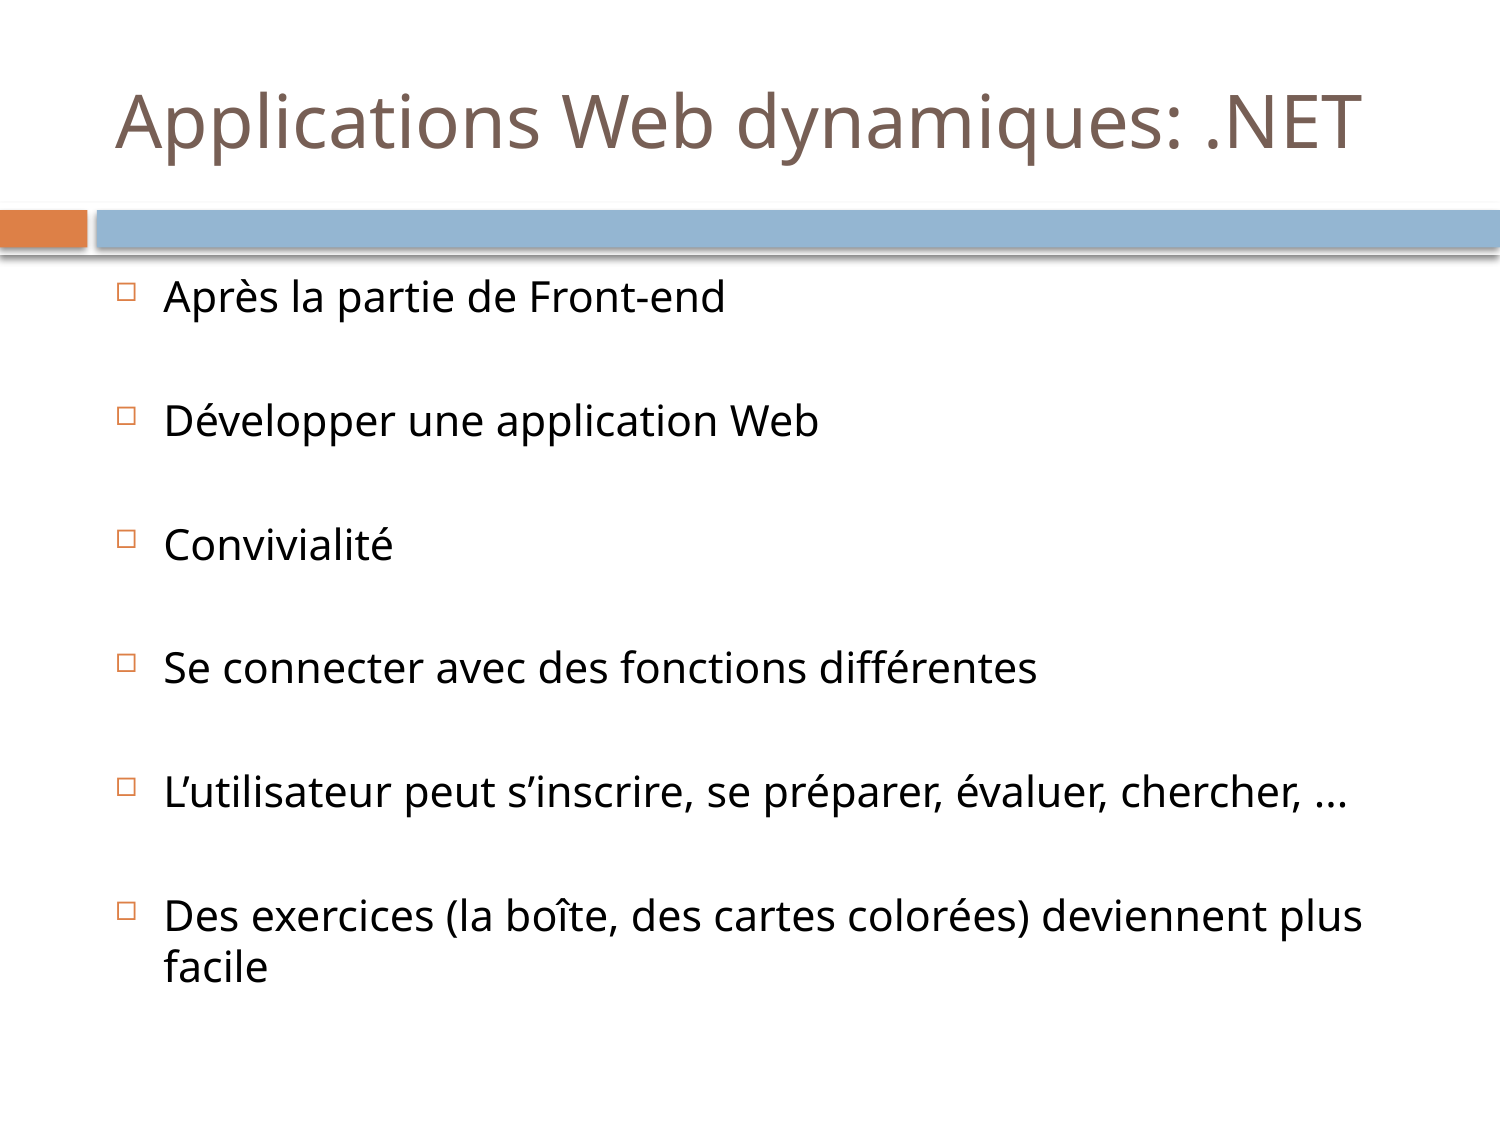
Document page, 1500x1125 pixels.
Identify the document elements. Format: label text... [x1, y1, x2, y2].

list Après la partie de Front-end Développer une application Web Convivialité Se connecter avec des fonctions différentes L’utilisateur peut s’inscrire, se préparer, évaluer, chercher, ... Des exercices (la boîte, des cartes colorées) deviennent plus facile [100, 262, 1438, 1000]
title Applications Web dynamiques: .NET [100, 37, 1438, 200]
